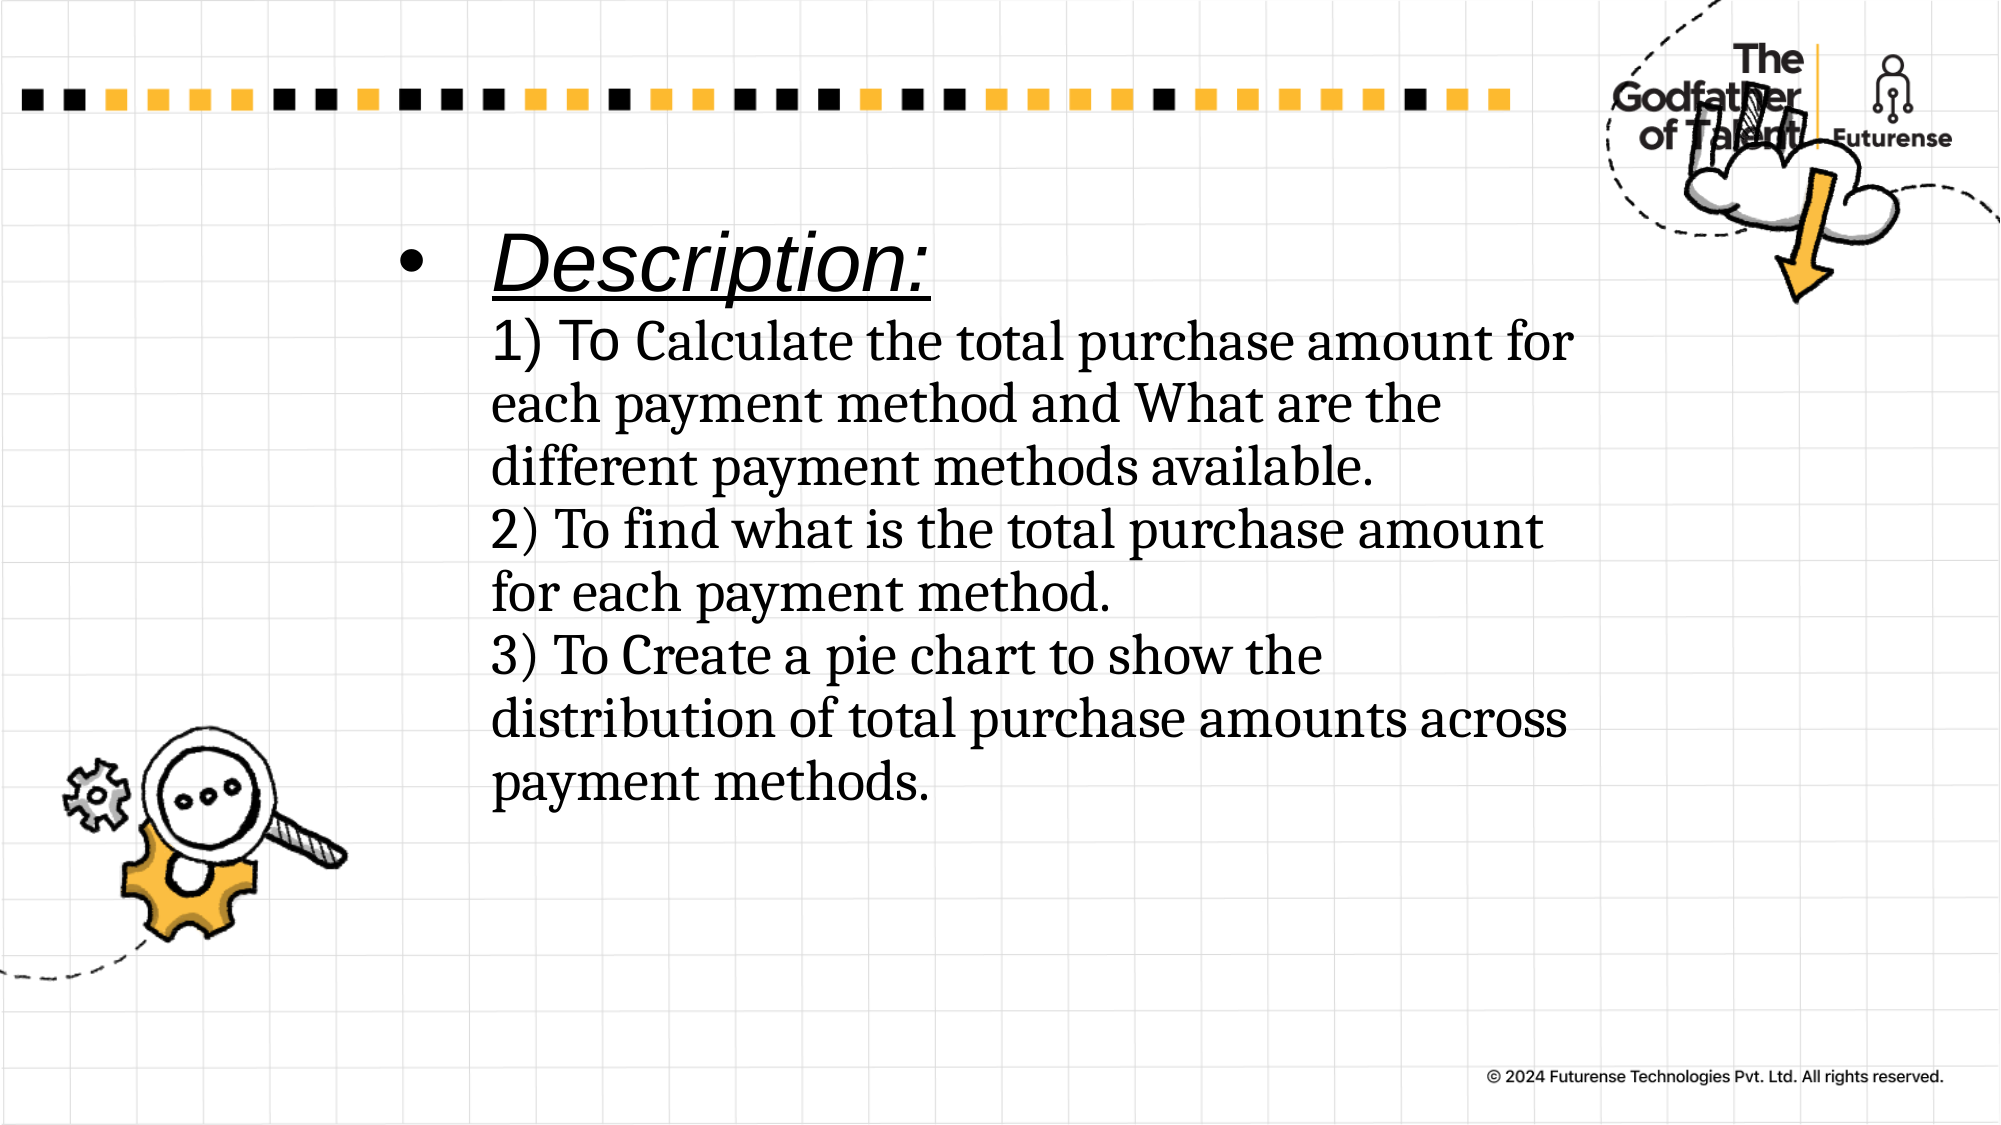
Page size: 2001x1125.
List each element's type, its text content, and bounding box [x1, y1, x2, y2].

picture [0, 0, 2001, 1125]
title Description: 1) To Calculate the total purchase amount for each payment method and What are the different payment methods available. 2) To find what is the total purchase amount for each payment method. 3) To Create a pie chart to show the distribution of total purchase amounts across payment methods. [382, 172, 1618, 931]
